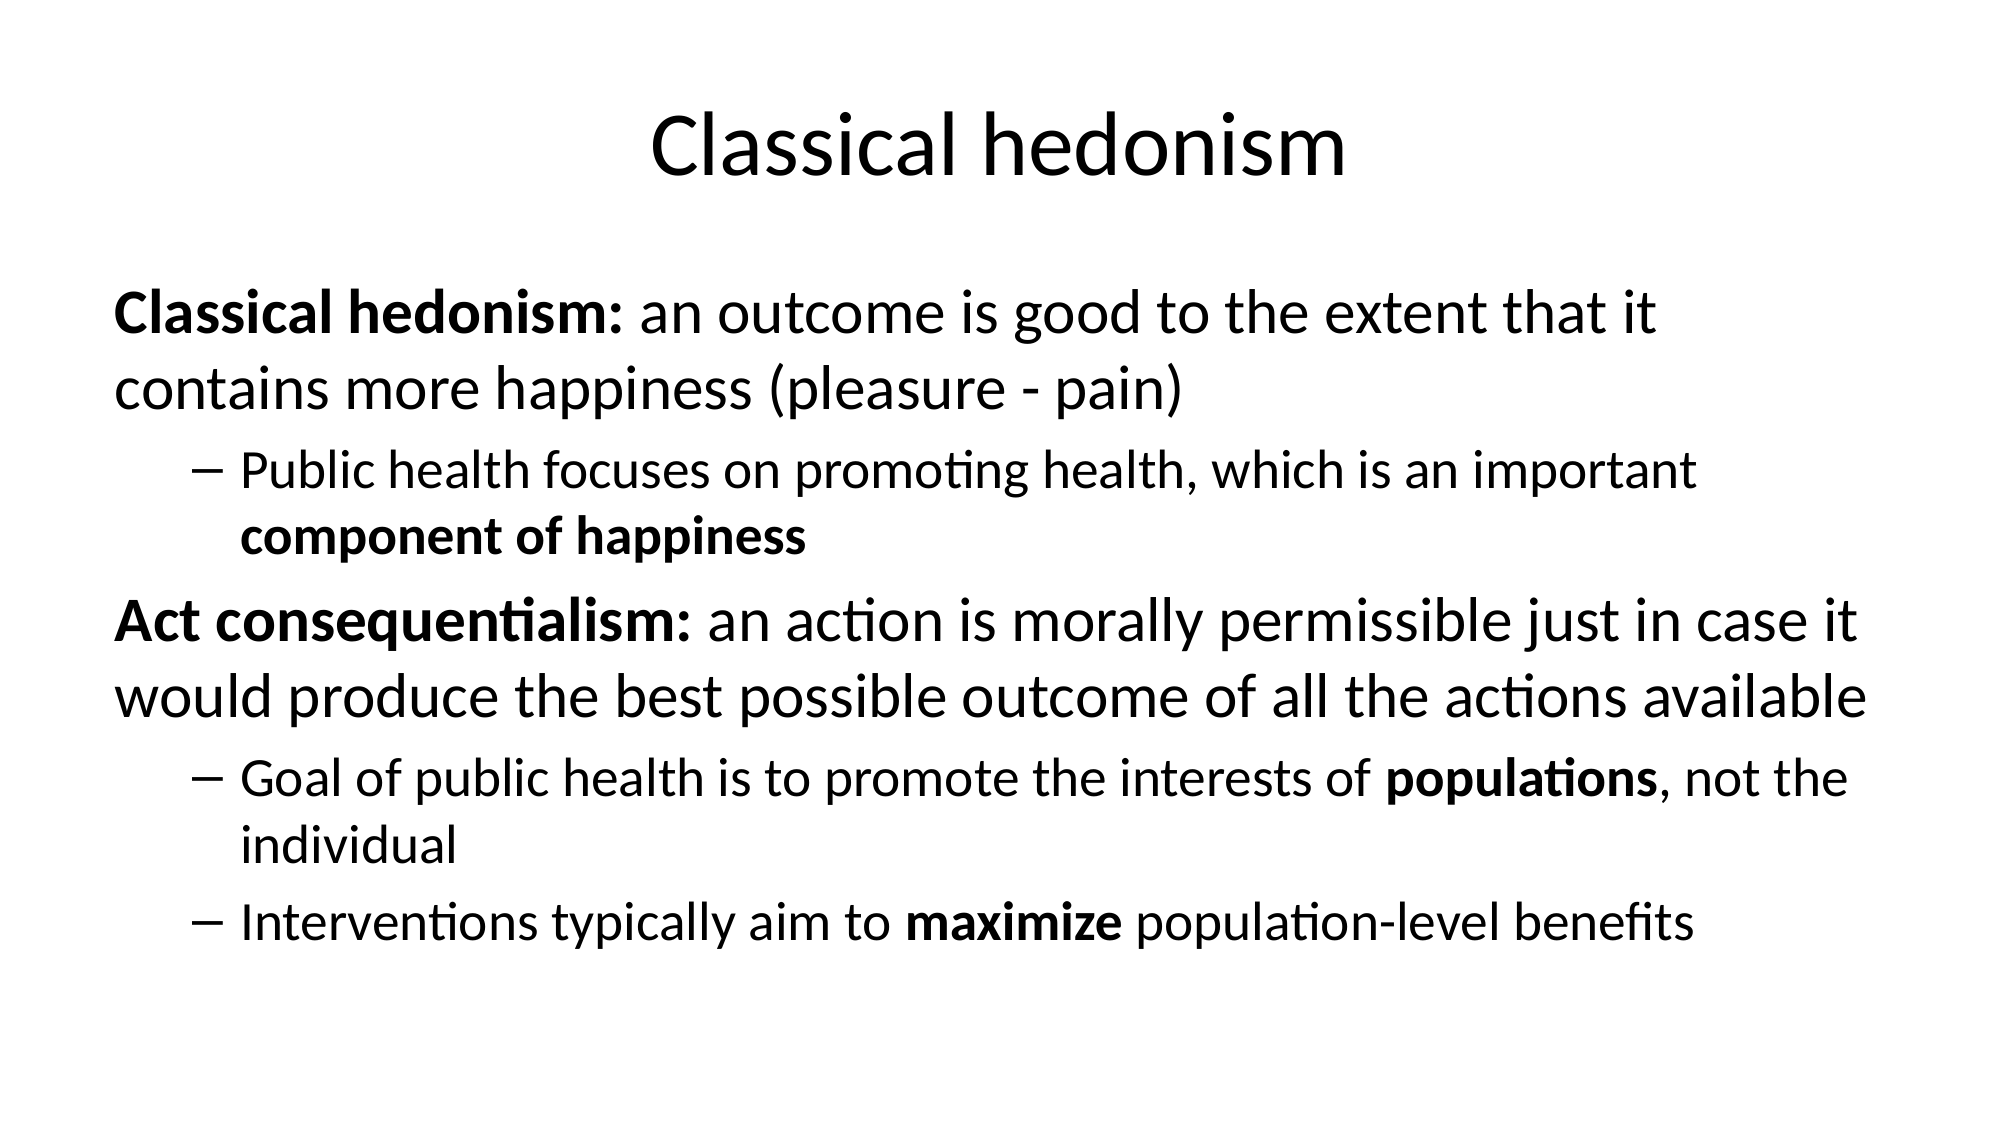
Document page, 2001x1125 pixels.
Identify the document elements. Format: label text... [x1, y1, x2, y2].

list Classical hedonism: an outcome is good to the extent that it contains more happiness (pleasure - pain) Public health focuses on promoting health, which is an important component of happiness Act consequentialism: an action is morally permissible just in case it would produce the best possible outcome of all the actions available Goal of public health is to promote the interests of populations, not the individual Interventions typically aim to maximize population-level benefits [99, 262, 1900, 1005]
title Classical hedonism [99, 45, 1900, 233]
